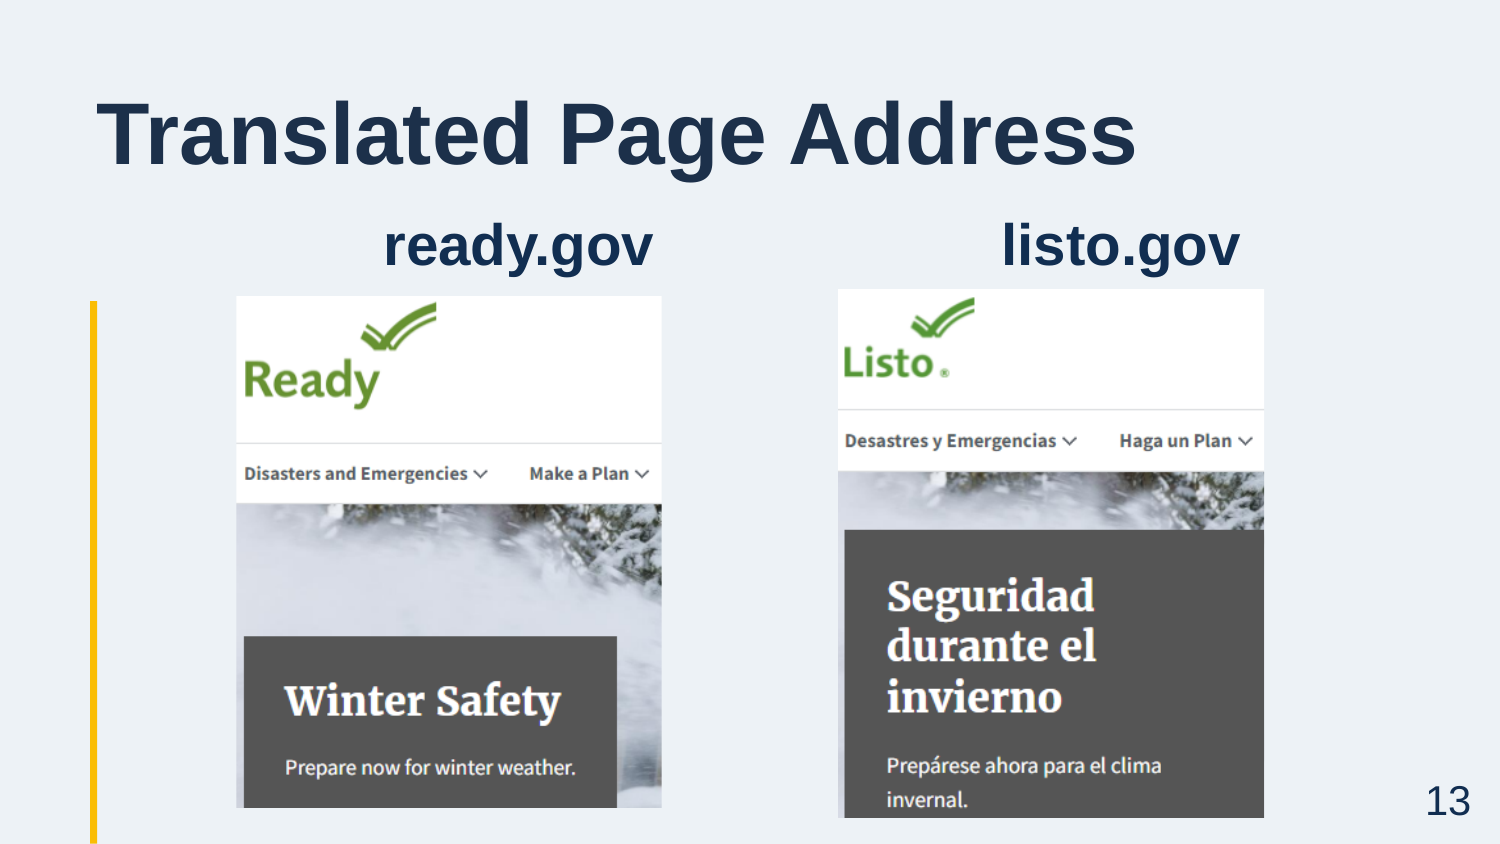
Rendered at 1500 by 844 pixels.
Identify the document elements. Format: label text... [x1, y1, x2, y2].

text_box listo.gov [889, 199, 1353, 285]
title Translated Page Address [81, 0, 1493, 243]
text_box 13 [1408, 766, 1488, 832]
picture [837, 289, 1265, 818]
picture [236, 296, 662, 808]
text_box ready.gov [287, 199, 750, 285]
